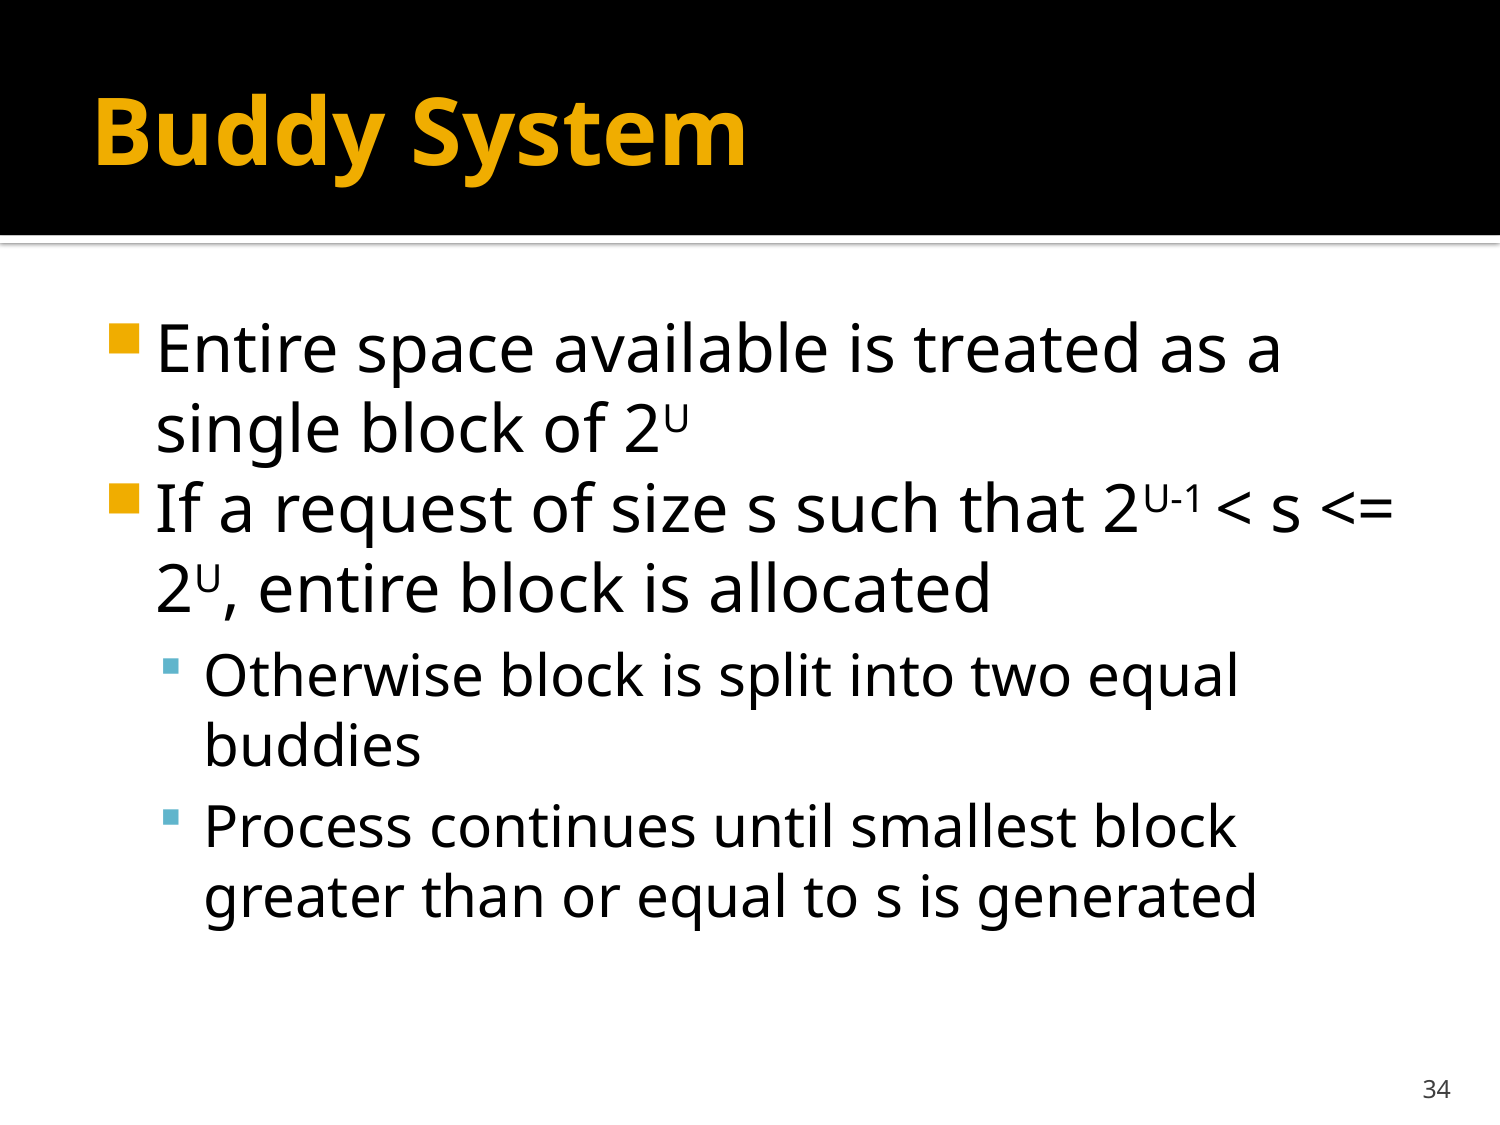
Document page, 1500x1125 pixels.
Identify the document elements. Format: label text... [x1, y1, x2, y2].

title Buddy System [75, 25, 1425, 231]
list Entire space available is treated as a single block of 2U If a request of size s such that 2U-1 < s <= 2U, entire block is allocated Otherwise block is split into two equal buddies Process continues until smallest block greater than or equal to s is generated [75, 291, 1425, 1050]
slide_number 34 [1345, 1062, 1467, 1108]
